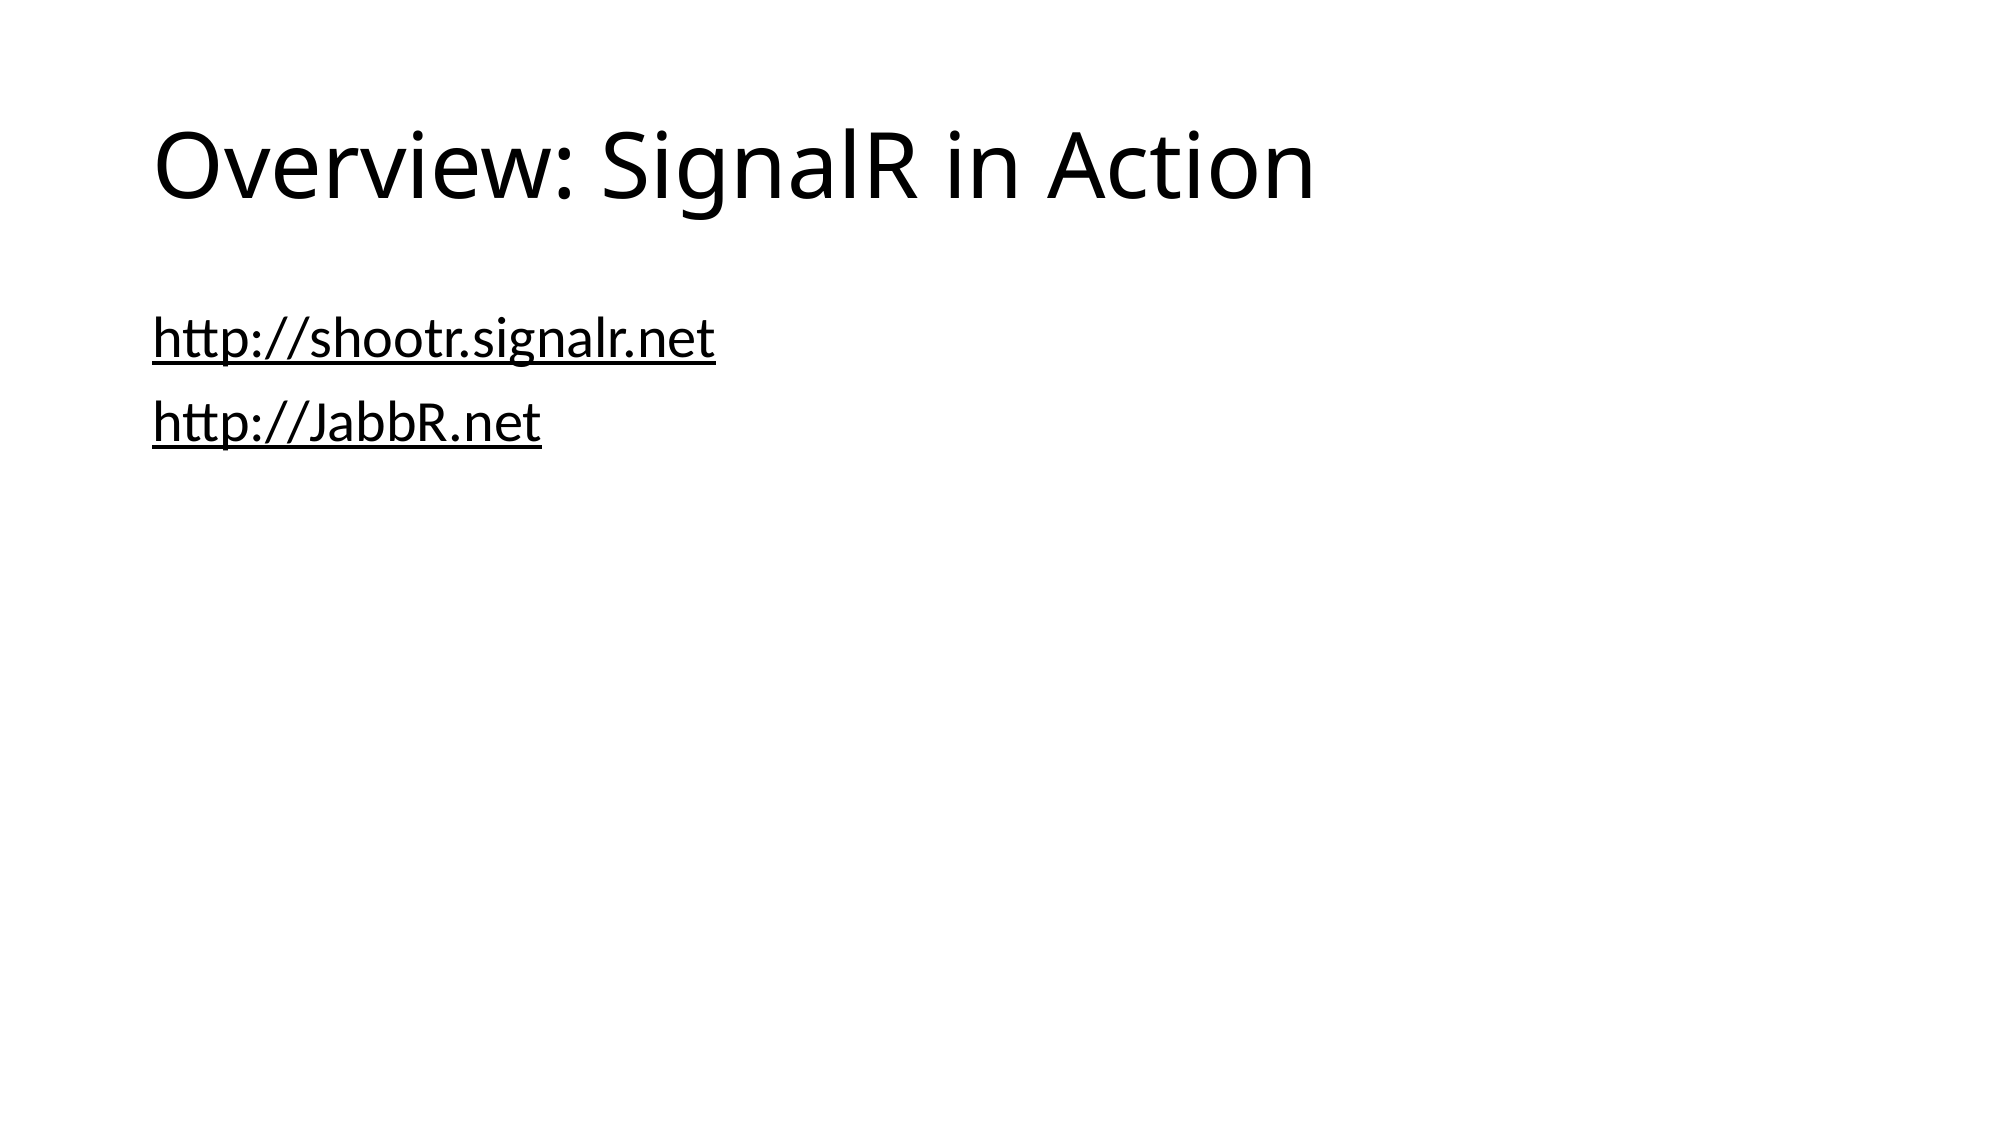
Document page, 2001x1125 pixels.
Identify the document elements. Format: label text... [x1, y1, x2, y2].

list http://shootr.signalr.net http://JabbR.net [137, 299, 1863, 1014]
title Overview: SignalR in Action [137, 59, 1863, 278]
